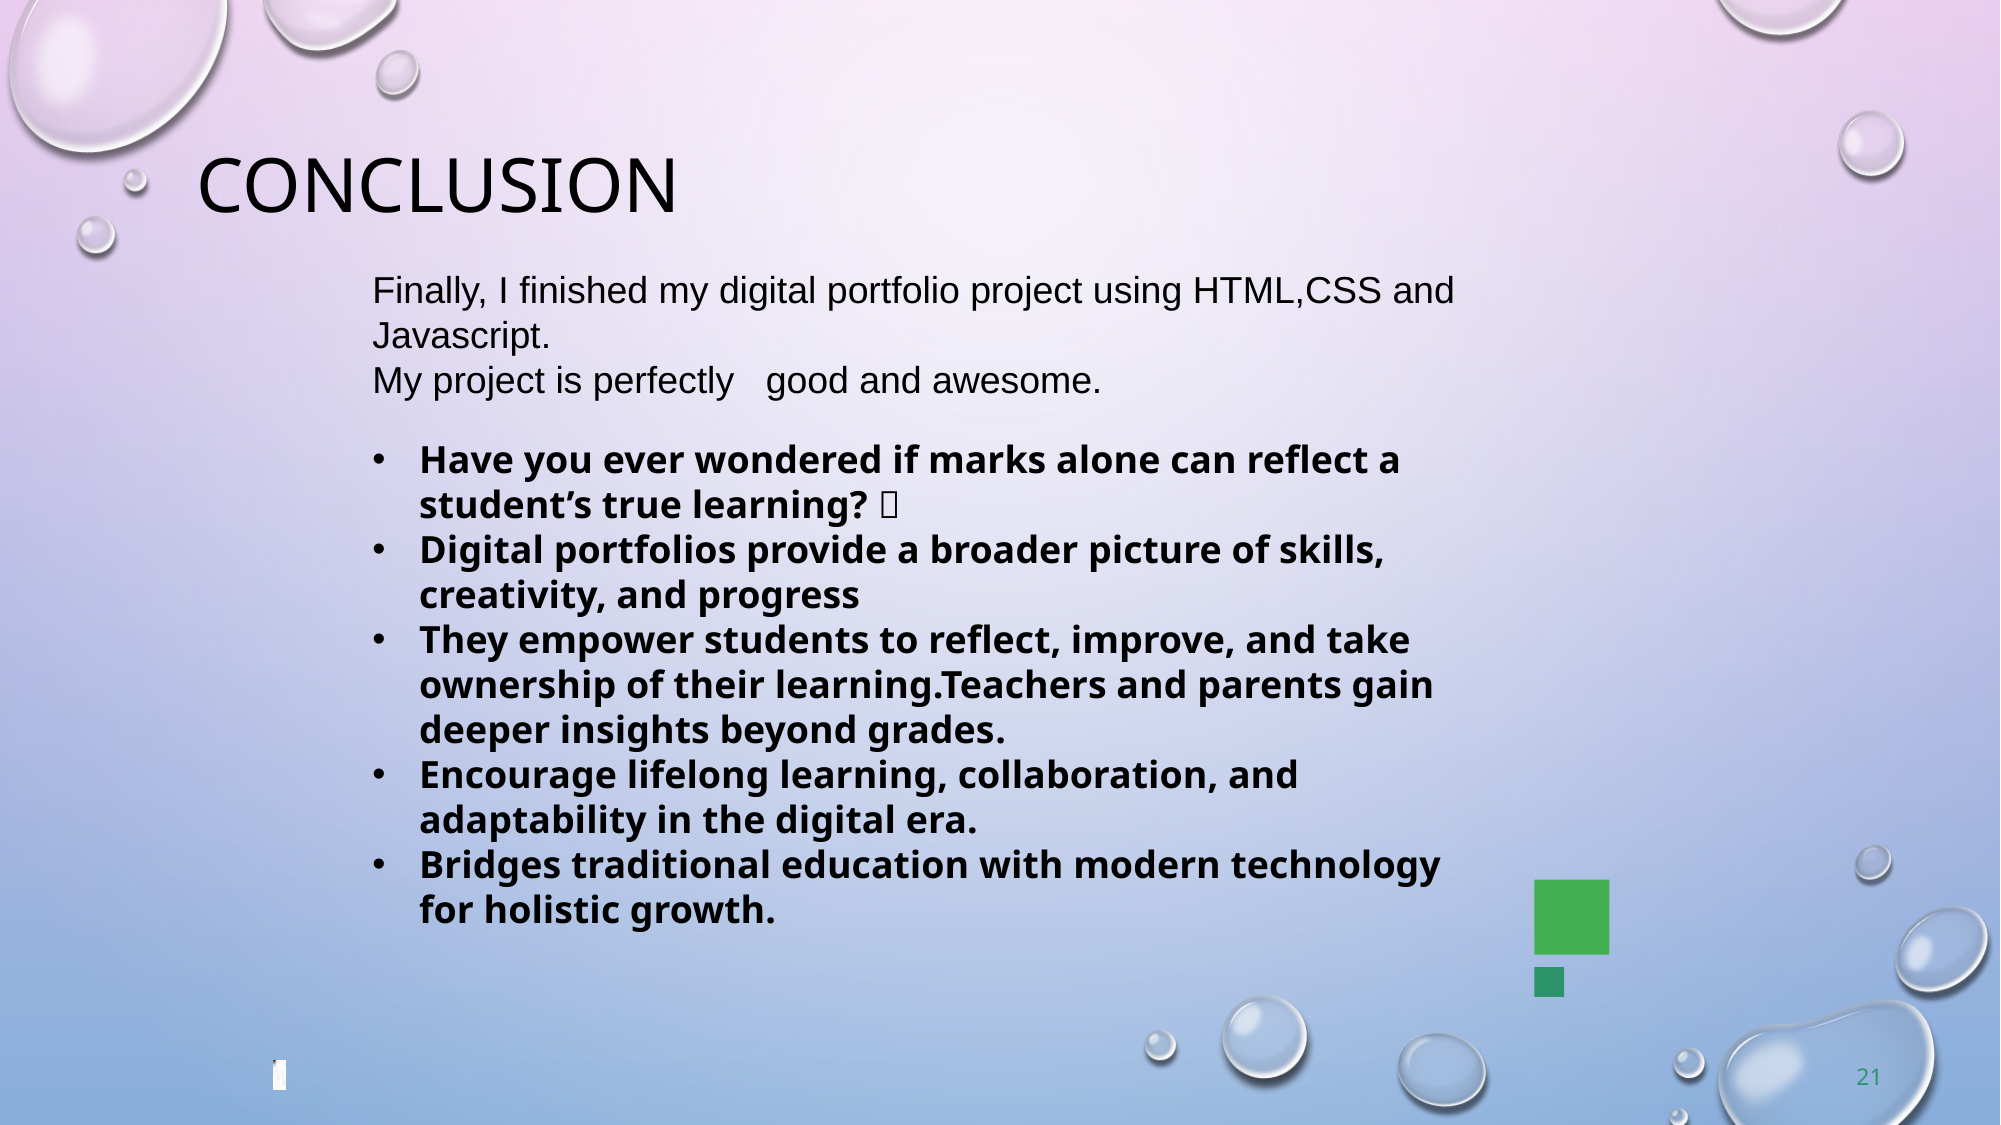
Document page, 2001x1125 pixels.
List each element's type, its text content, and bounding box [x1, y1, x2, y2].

title CONCLUSION [62, 86, 813, 277]
text_box Finally, I finished my digital portfolio project using HTML,CSS and Javascript. My project is perfectly good and awesome. [357, 258, 1570, 544]
text_box [1534, 879, 1610, 955]
text_box 21 [1849, 1061, 1888, 1095]
text_box [1534, 967, 1565, 997]
text_box Have you ever wondered if marks alone can reflect a student’s true learning? 🤔 Digital portfolios provide a broader picture of skills, creativity, and progress They empower students to reflect, improve, and take ownership of their learning.Teachers and parents gain deeper insights beyond grades. Encourage lifelong learning, collaboration, and adaptability in the digital era. Bridges traditional education with modern technology for holistic growth. [357, 428, 1495, 939]
picture [0, 0, 2000, 1125]
